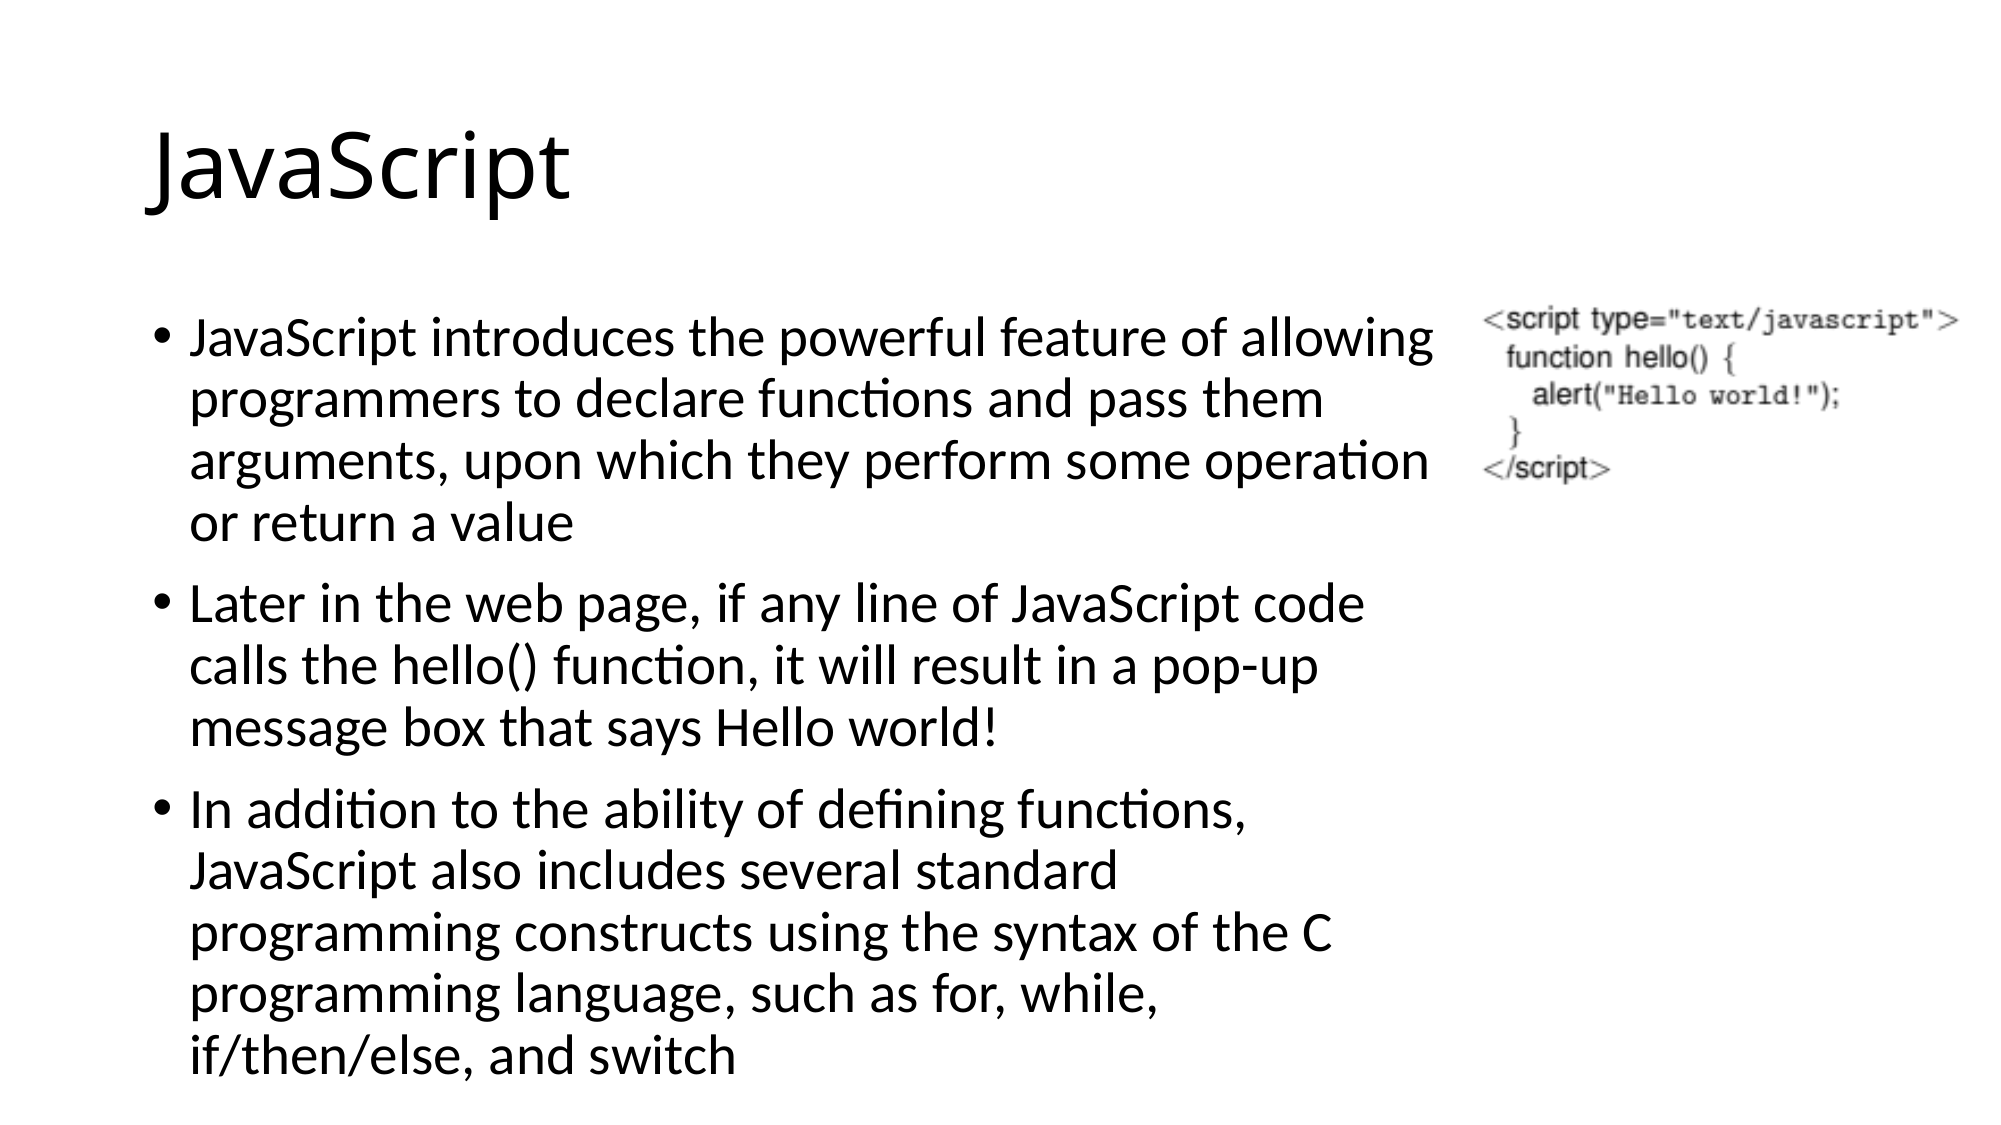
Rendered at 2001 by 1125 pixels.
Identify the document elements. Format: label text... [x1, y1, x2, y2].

list JavaScript introduces the powerful feature of allowing programmers to declare functions and pass them arguments, upon which they perform some operation or return a value Later in the web page, if any line of JavaScript code calls the hello() function, it will result in a pop-up message box that says Hello world! In addition to the ability of defining functions, JavaScript also includes several standard programming constructs using the syntax of the C programming language, such as for, while, if/then/else, and switch [137, 299, 1458, 1098]
title JavaScript [137, 59, 1863, 278]
picture [1474, 299, 1964, 488]
